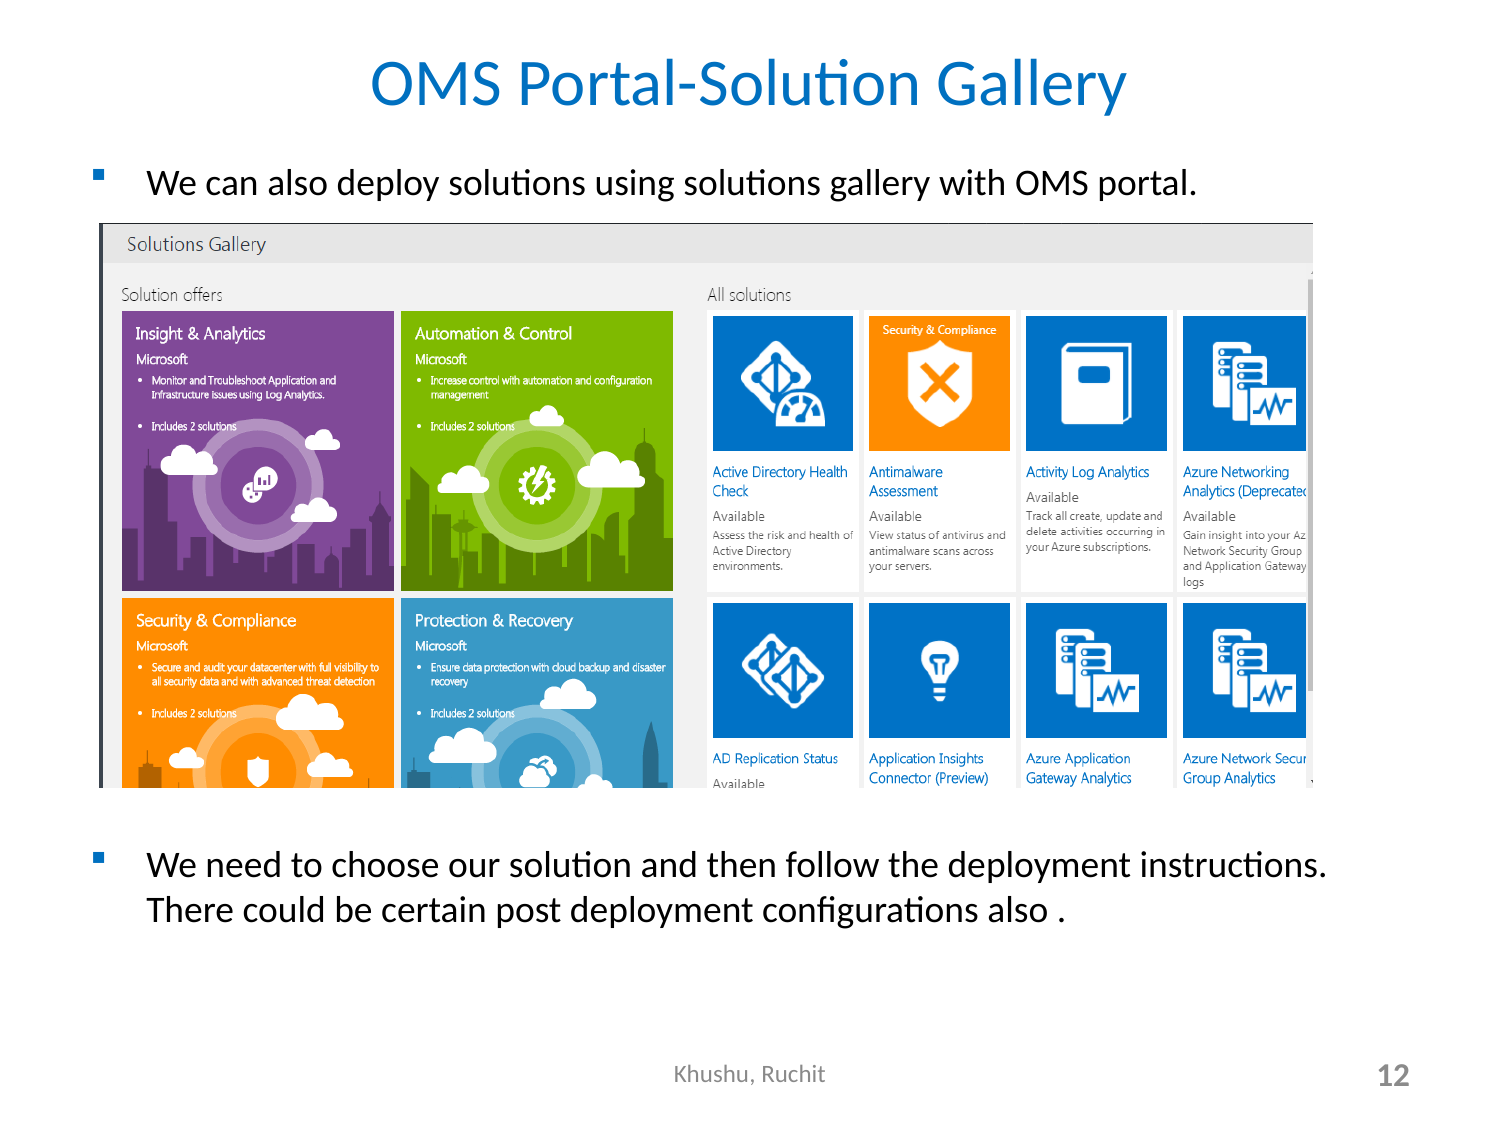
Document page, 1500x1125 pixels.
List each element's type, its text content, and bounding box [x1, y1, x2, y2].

footer Khushu, Ruchit [512, 1042, 988, 1103]
slide_number 12 [1074, 1042, 1425, 1103]
list We can also deploy solutions using solutions gallery with OMS portal. We need to choose our solution and then follow the deployment instructions. There could be certain post deployment configurations also . [75, 149, 1425, 1025]
picture [99, 222, 1313, 788]
title OMS Portal-Solution Gallery [75, 19, 1425, 138]
